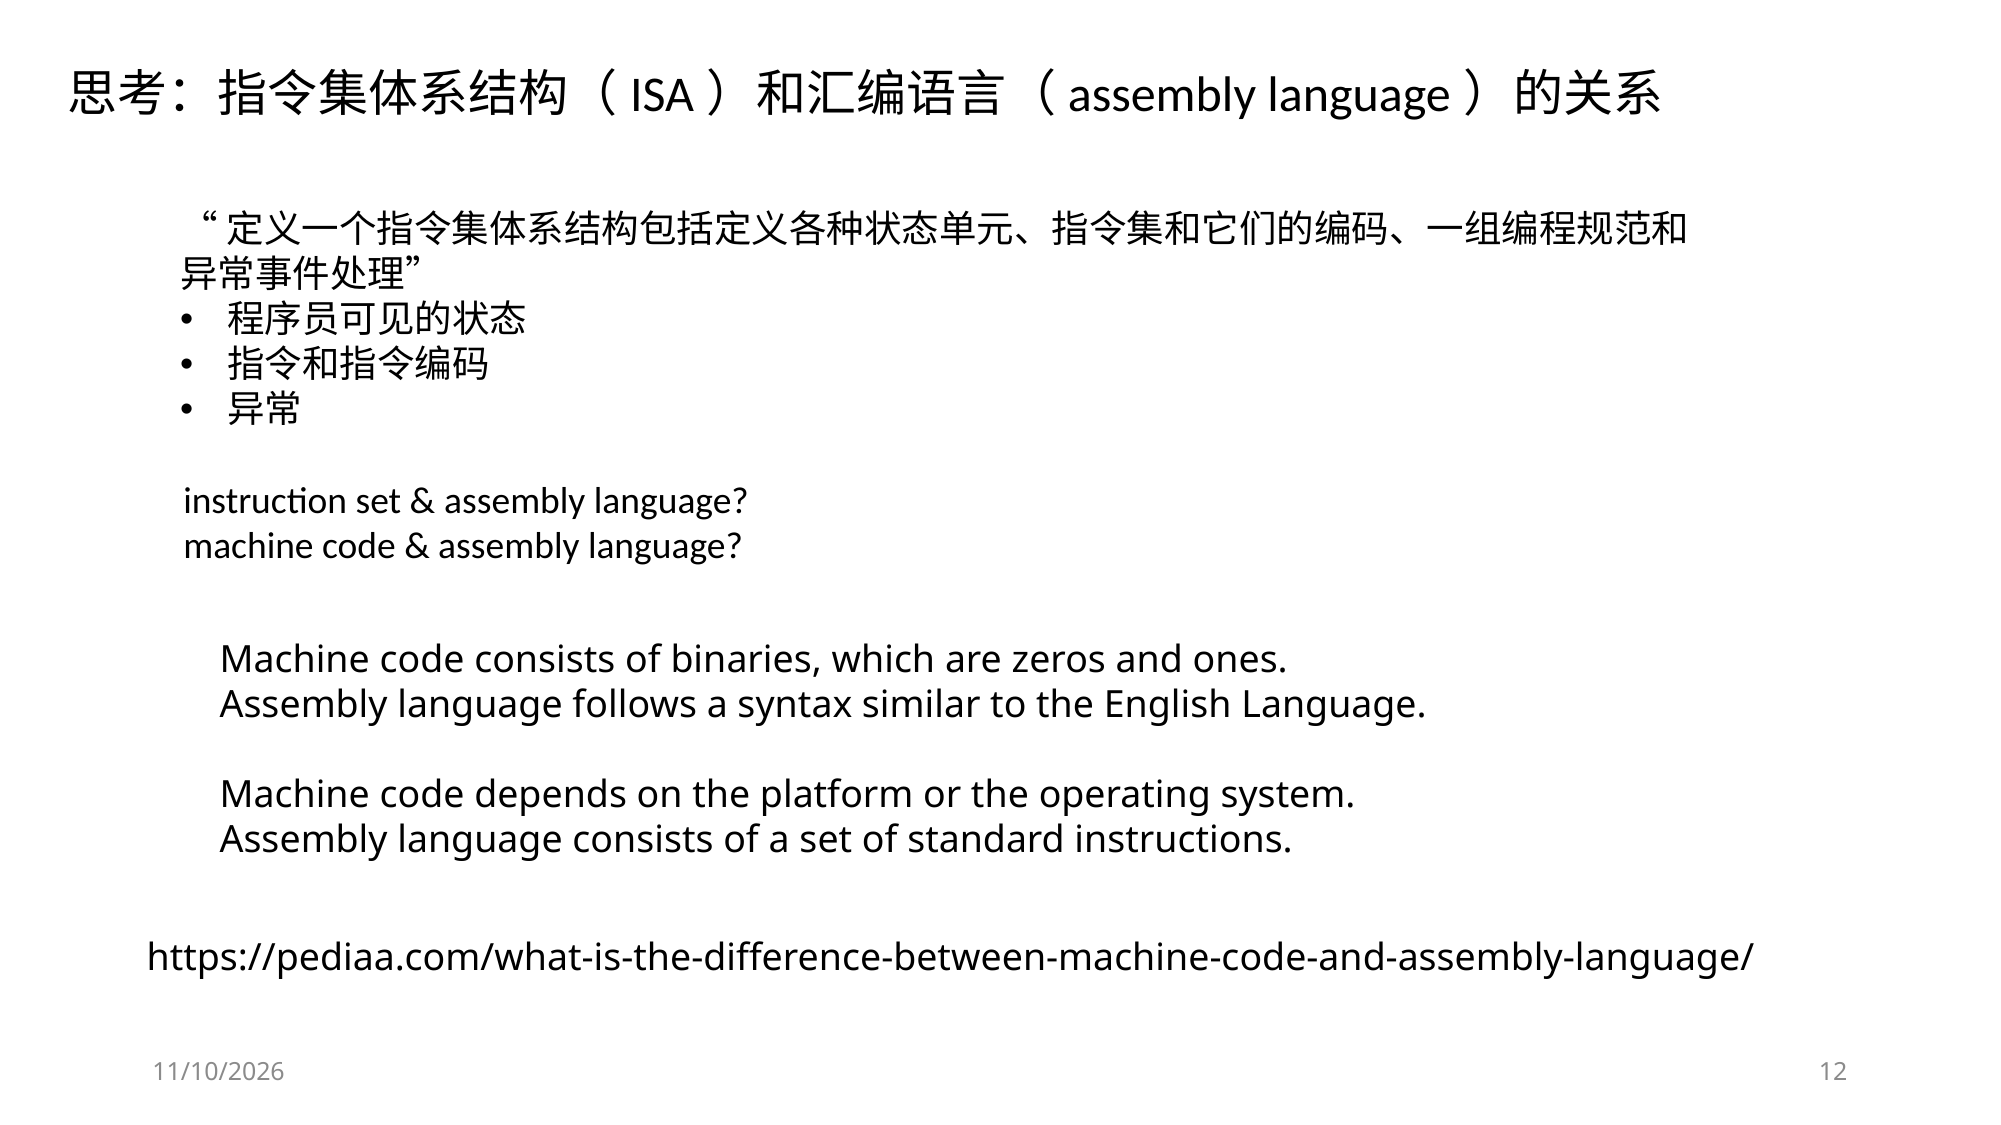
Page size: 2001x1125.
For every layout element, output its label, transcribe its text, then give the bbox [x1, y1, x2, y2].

slide_number 12 [1412, 1042, 1863, 1103]
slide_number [137, 1042, 588, 1103]
text_box “定义一个指令集体系结构包括定义各种状态单元、指令集和它们的编码、一组编程规范和异常事件处理” 程序员可见的状态 指令和指令编码 异常 [165, 198, 1712, 438]
text_box Machine code consists of binaries, which are zeros and ones. Assembly language follows a syntax similar to the English Language. Machine code depends on the platform or the operating system. Assembly language consists of a set of standard instructions. [204, 627, 1672, 868]
text_box instruction set & assembly language? machine code & assembly language? [168, 468, 765, 574]
text_box 思考：指令集体系结构（ISA）和汇编语言（assembly language）的关系 [53, 53, 1678, 129]
text_box https://pediaa.com/what-is-the-difference-between-machine-code-and-assembly-language/ [131, 925, 1771, 986]
